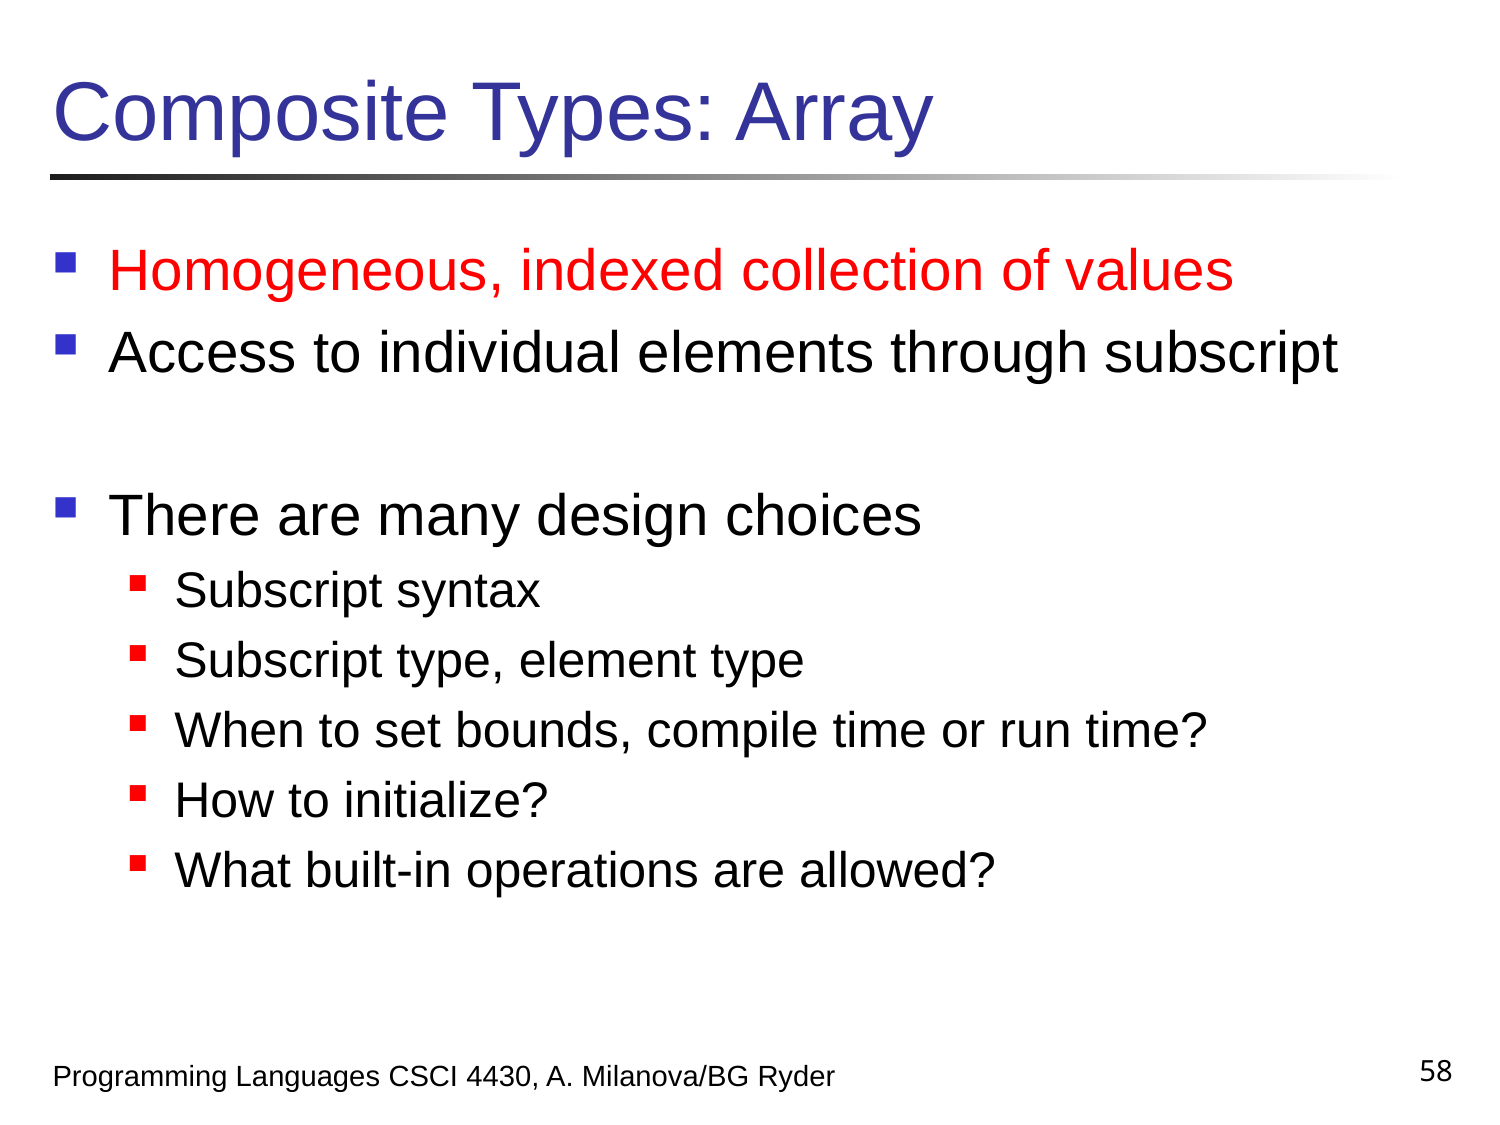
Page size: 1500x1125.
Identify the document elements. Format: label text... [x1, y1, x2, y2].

footer Programming Languages CSCI 4430, A. Milanova/BG Ryder [37, 1024, 951, 1101]
slide_number 58 [1154, 1023, 1468, 1100]
list Homogeneous, indexed collection of values Access to individual elements through subscript There are many design choices Subscript syntax Subscript type, element type When to set bounds, compile time or run time? How to initialize? What built-in operations are allowed? [37, 224, 1469, 1013]
title Composite Types: Array [37, 0, 1466, 165]
